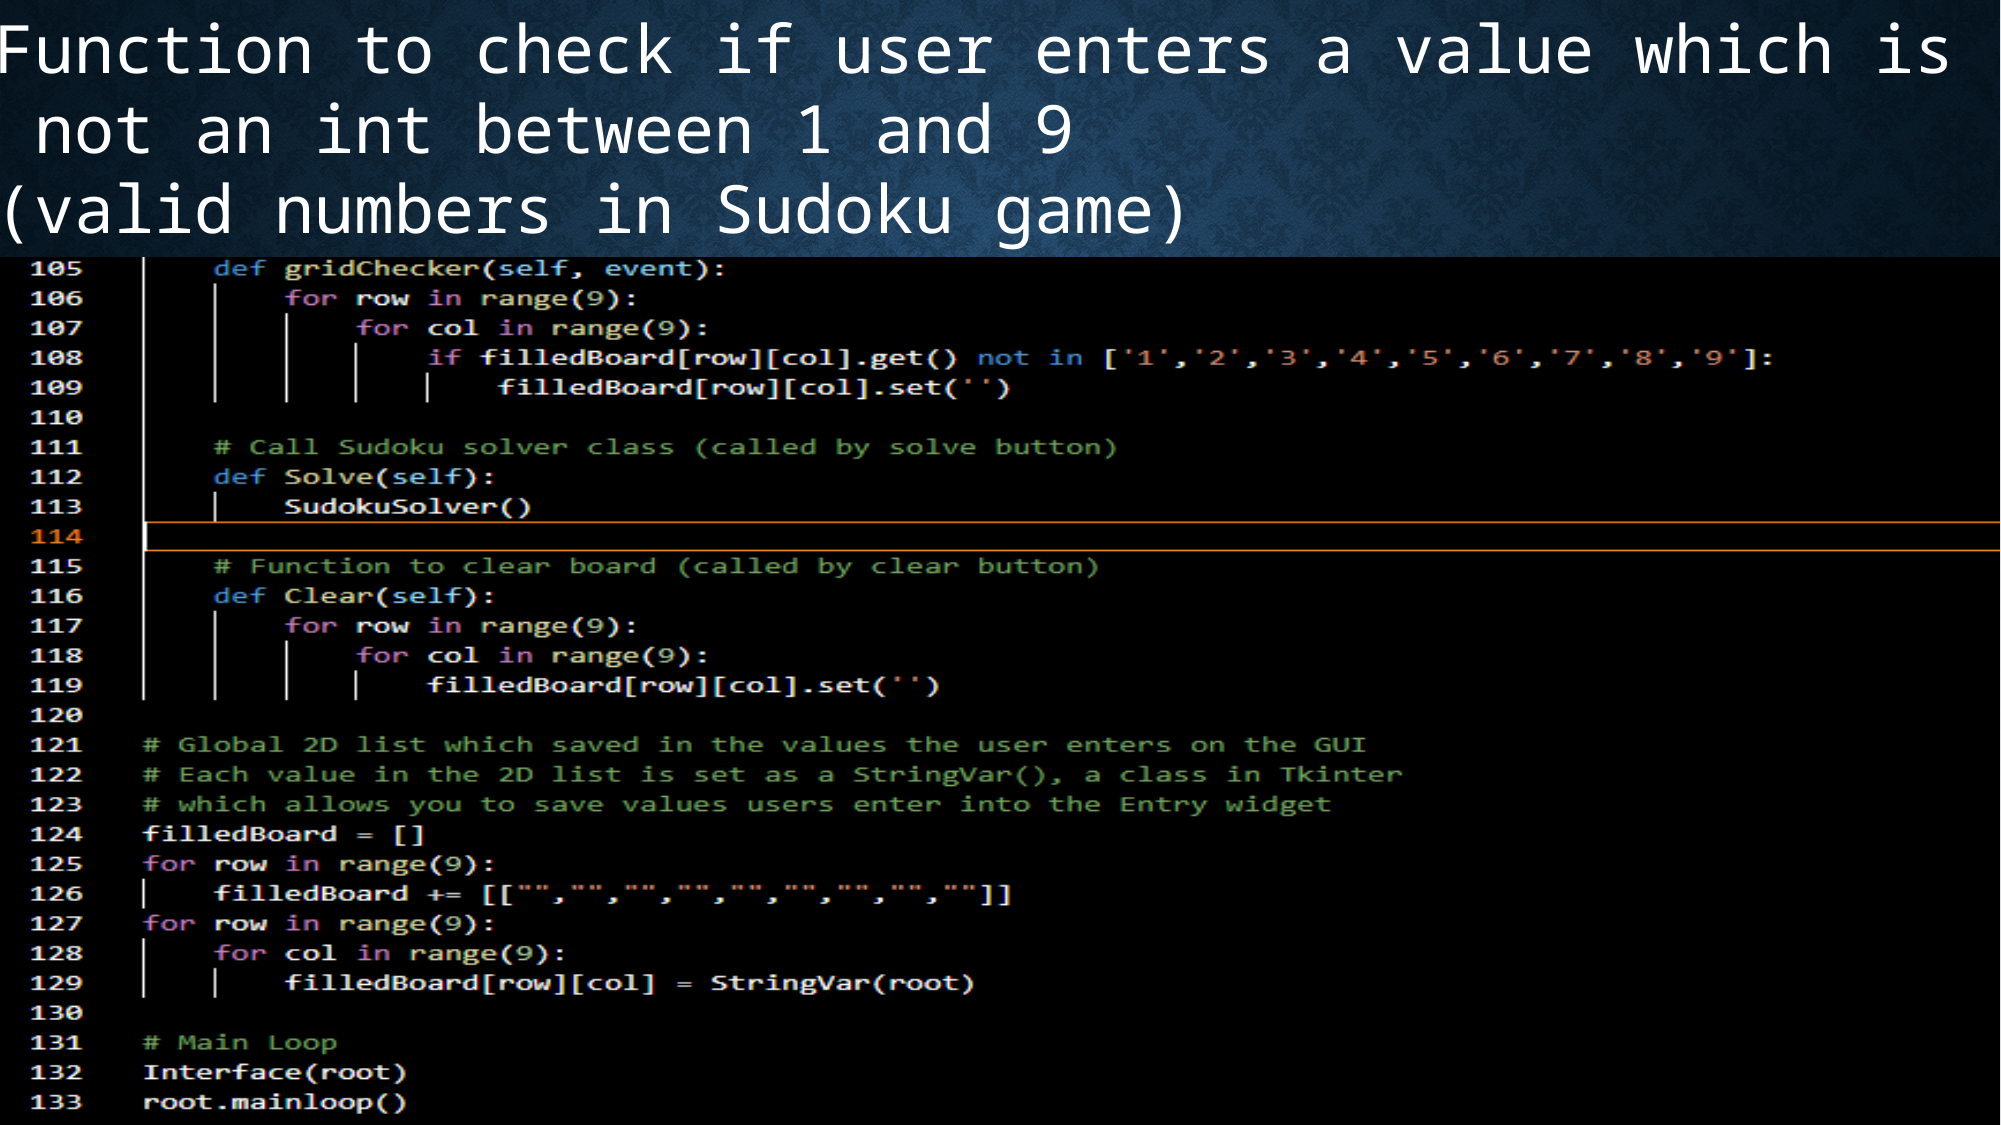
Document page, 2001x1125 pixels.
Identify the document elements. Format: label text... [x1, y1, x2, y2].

text_box Function to check if user enters a value which is not an int between 1 and 9 (valid numbers in Sudoku game) [0, 0, 1980, 255]
picture [0, 256, 2000, 1125]
